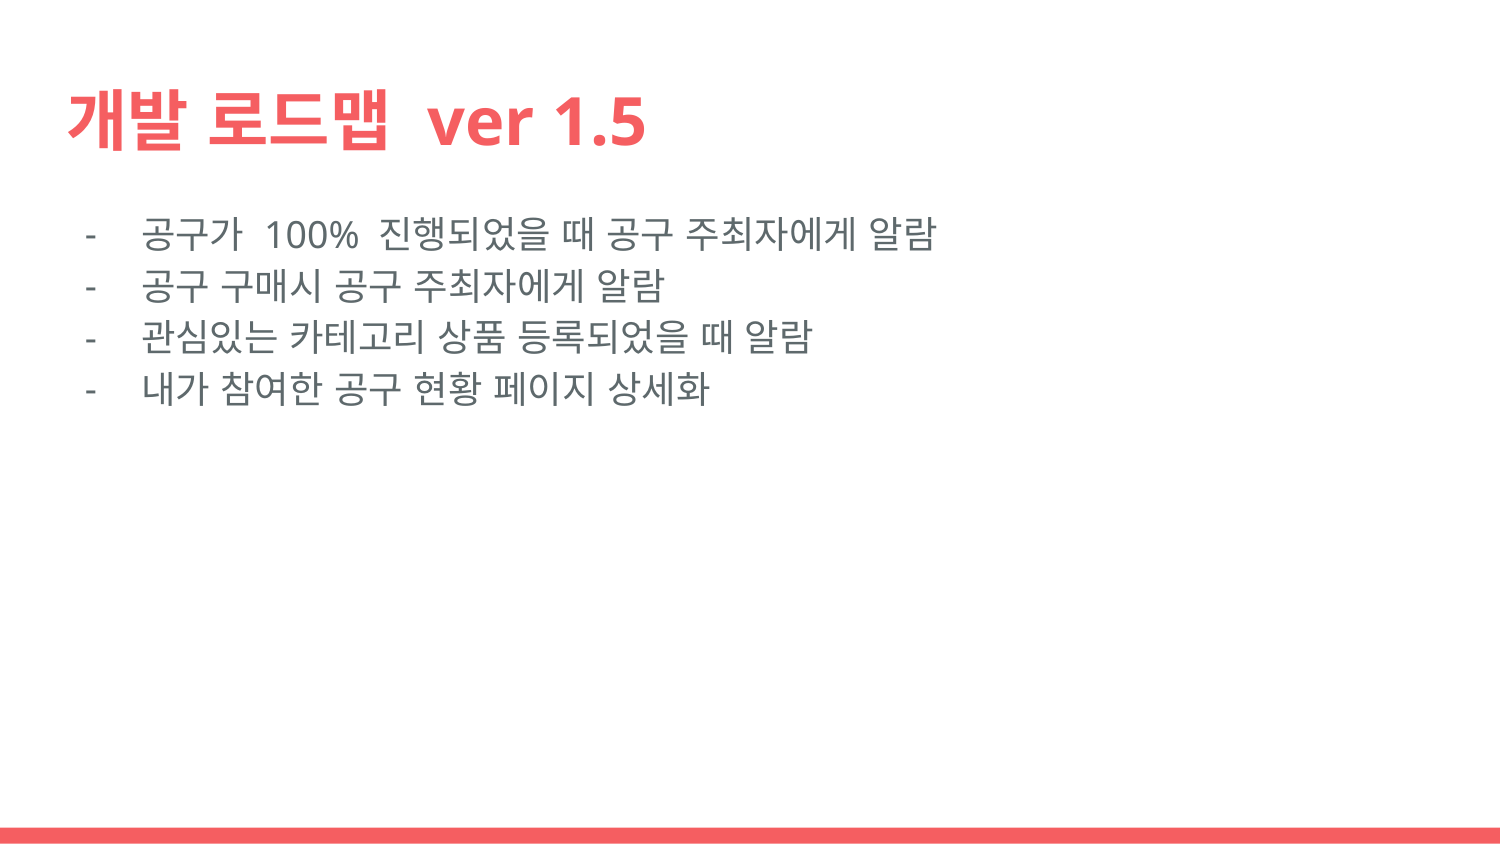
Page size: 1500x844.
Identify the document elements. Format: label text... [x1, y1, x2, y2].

list 공구가 100% 진행되었을 때 공구 주최자에게 알람 공구 구매시 공구 주최자에게 알람 관심있는 카테고리 상품 등록되었을 때 알람 내가 참여한 공구 현황 페이지 상세화 [51, 189, 1449, 750]
title 개발 로드맵 ver 1.5 [51, 64, 1449, 167]
